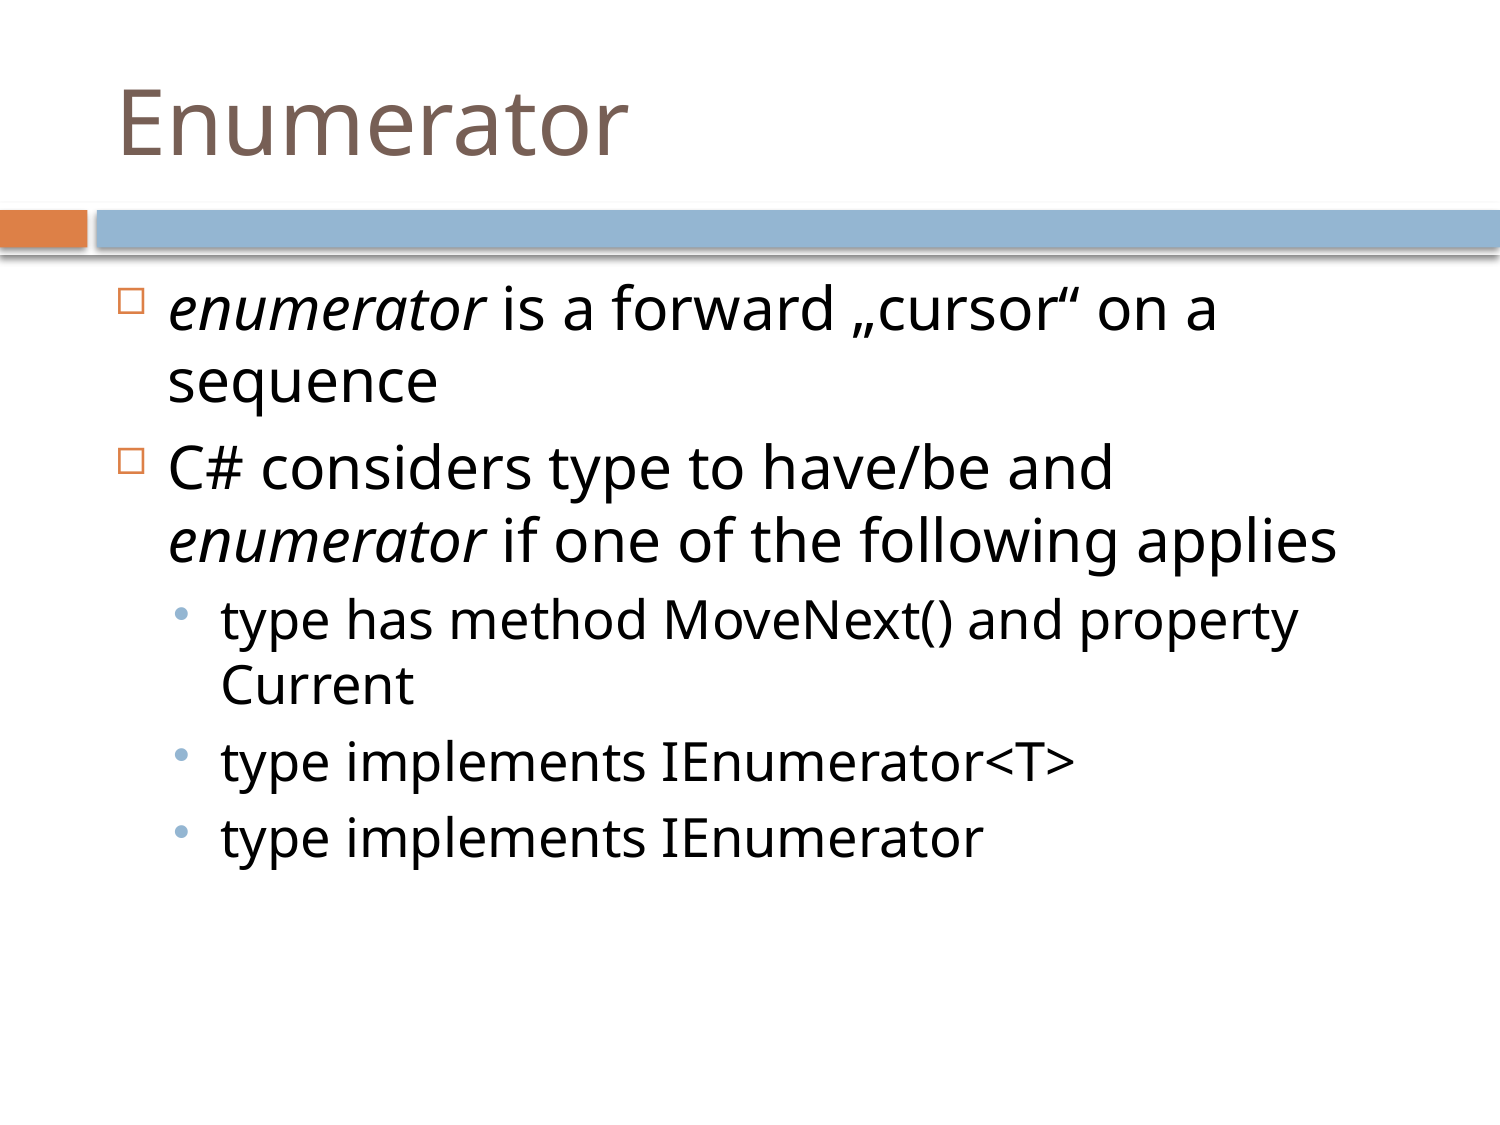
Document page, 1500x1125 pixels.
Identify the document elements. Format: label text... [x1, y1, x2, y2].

list enumerator is a forward „cursor“ on a sequence C# considers type to have/be and enumerator if one of the following applies type has method MoveNext() and property Current type implements IEnumerator<T> type implements IEnumerator [100, 262, 1438, 1000]
title Enumerator [100, 37, 1438, 200]
